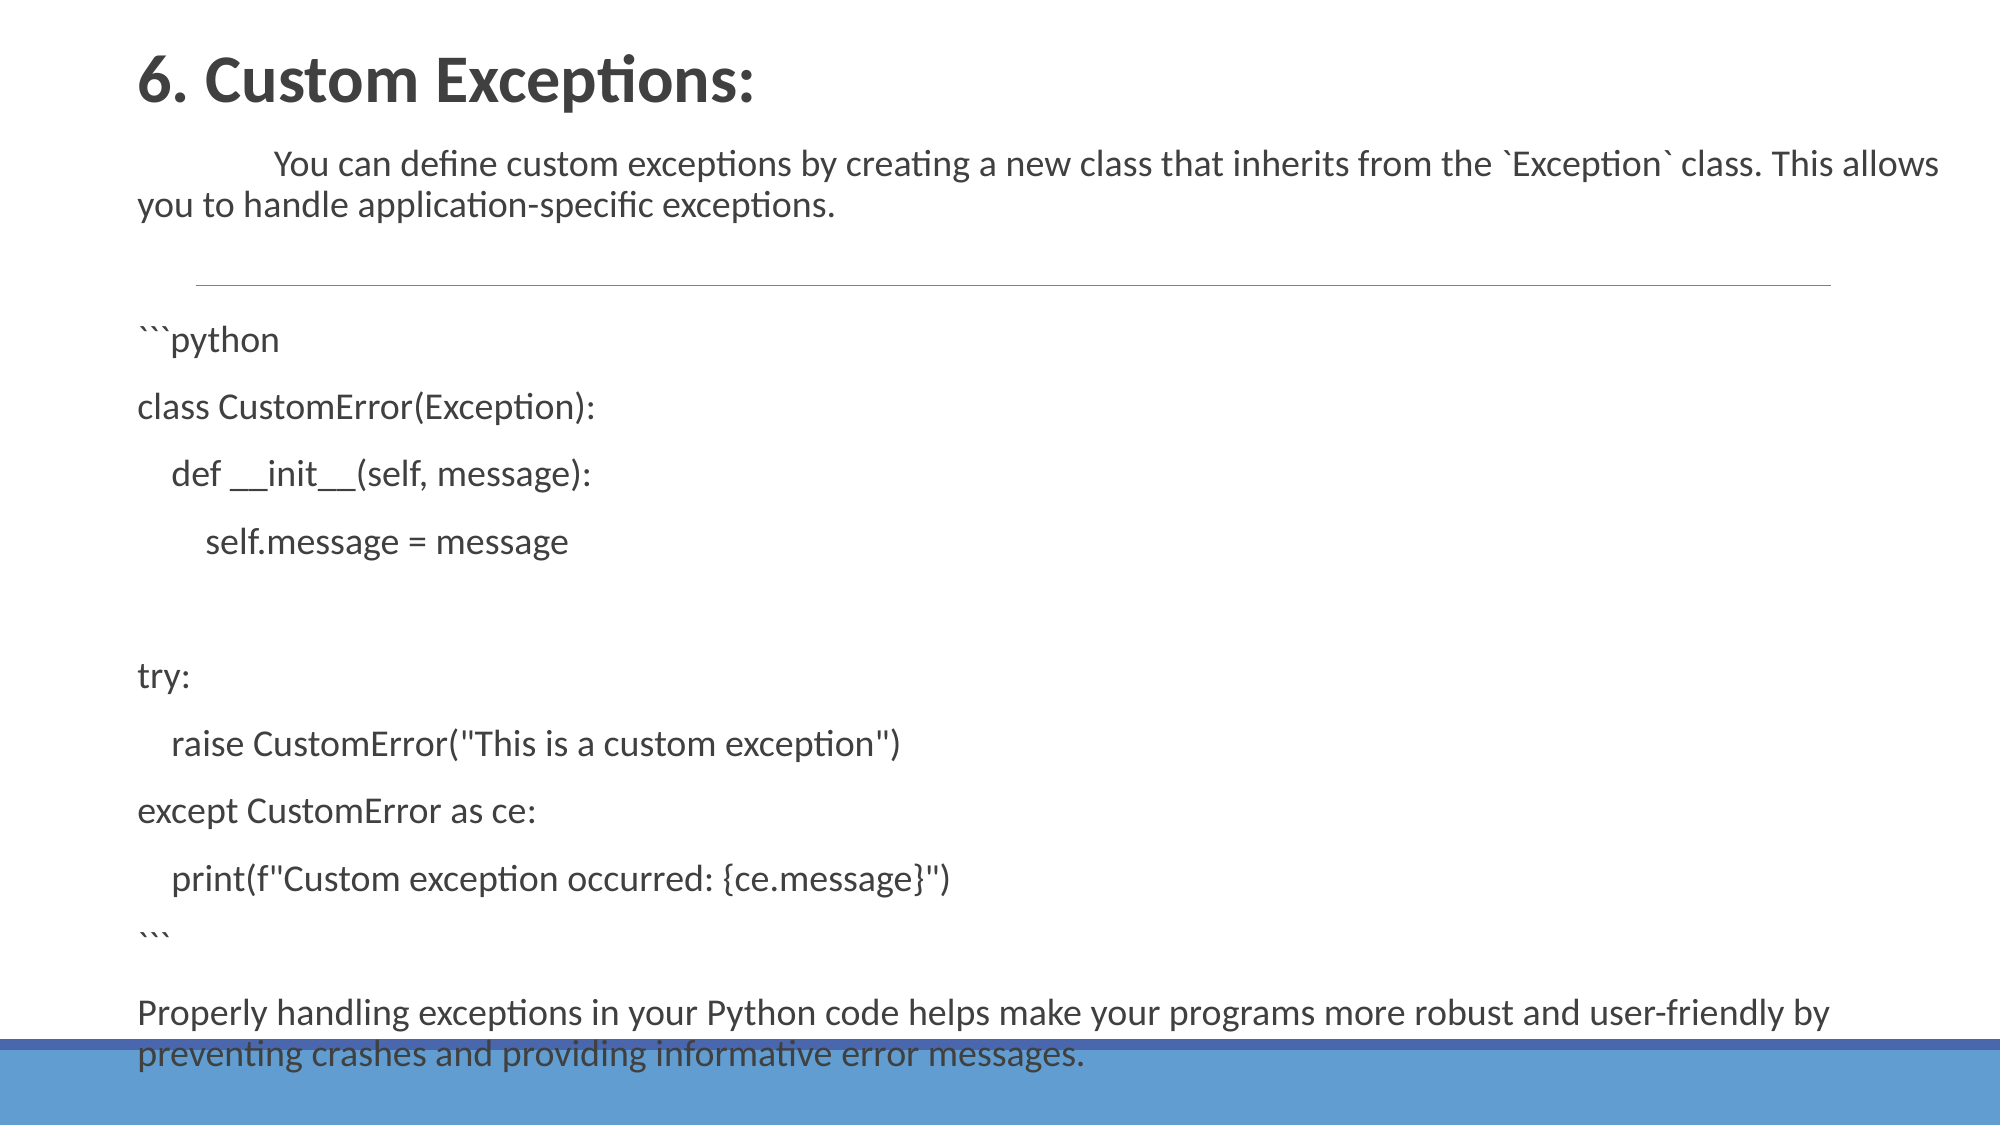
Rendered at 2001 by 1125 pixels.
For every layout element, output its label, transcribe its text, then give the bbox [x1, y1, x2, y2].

list 6. Custom Exceptions: You can define custom exceptions by creating a new class that inherits from the `Exception` class. This allows you to handle application-specific exceptions. ```python class CustomError(Exception): def __init__(self, message): self.message = message try: raise CustomError("This is a custom exception") except CustomError as ce: print(f"Custom exception occurred: {ce.message}") ``` Properly handling exceptions in your Python code helps make your programs more robust and user-friendly by preventing crashes and providing informative error messages. [137, 36, 1975, 1095]
